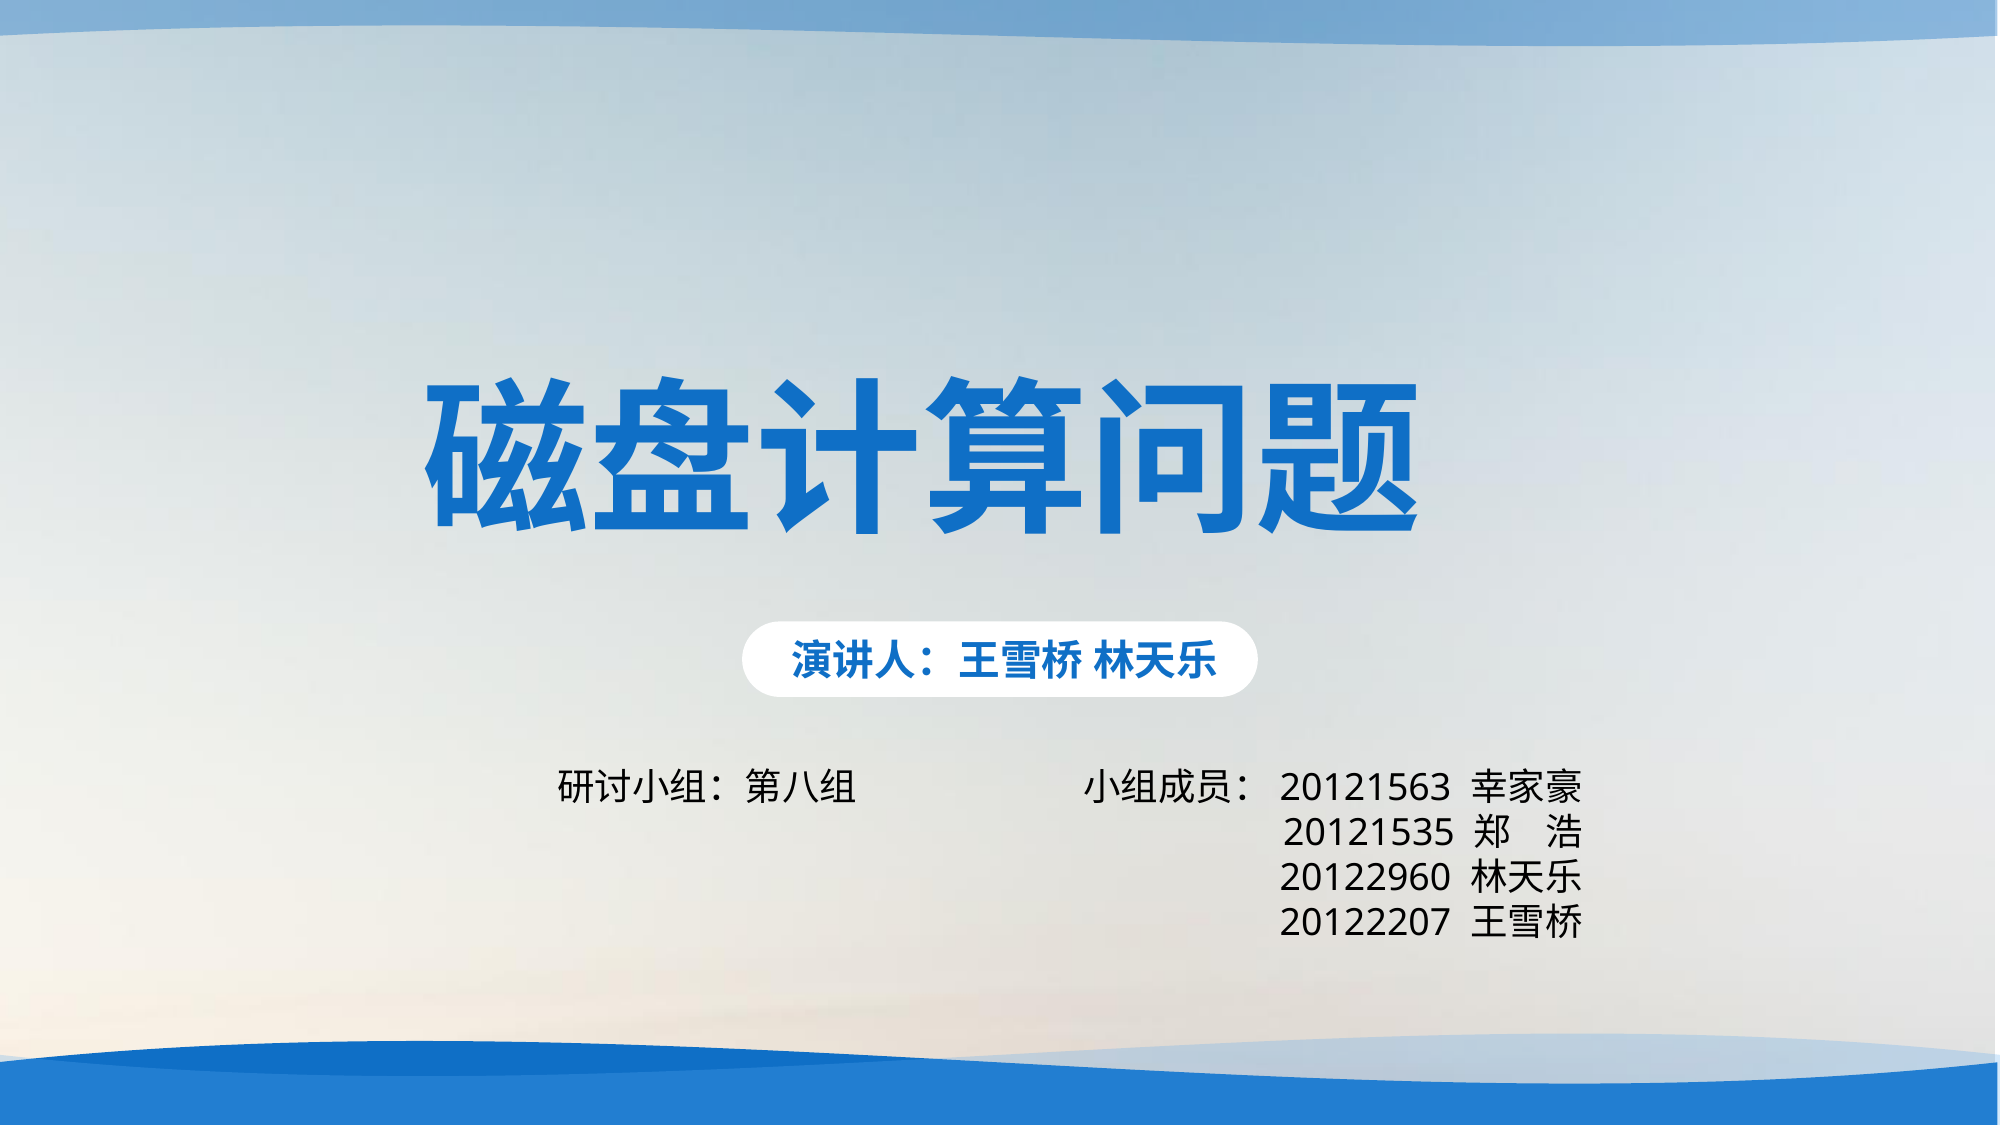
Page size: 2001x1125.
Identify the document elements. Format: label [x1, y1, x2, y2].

text_box [540, 755, 1581, 953]
text_box [0, 0, 1998, 1125]
text_box [742, 621, 1258, 697]
